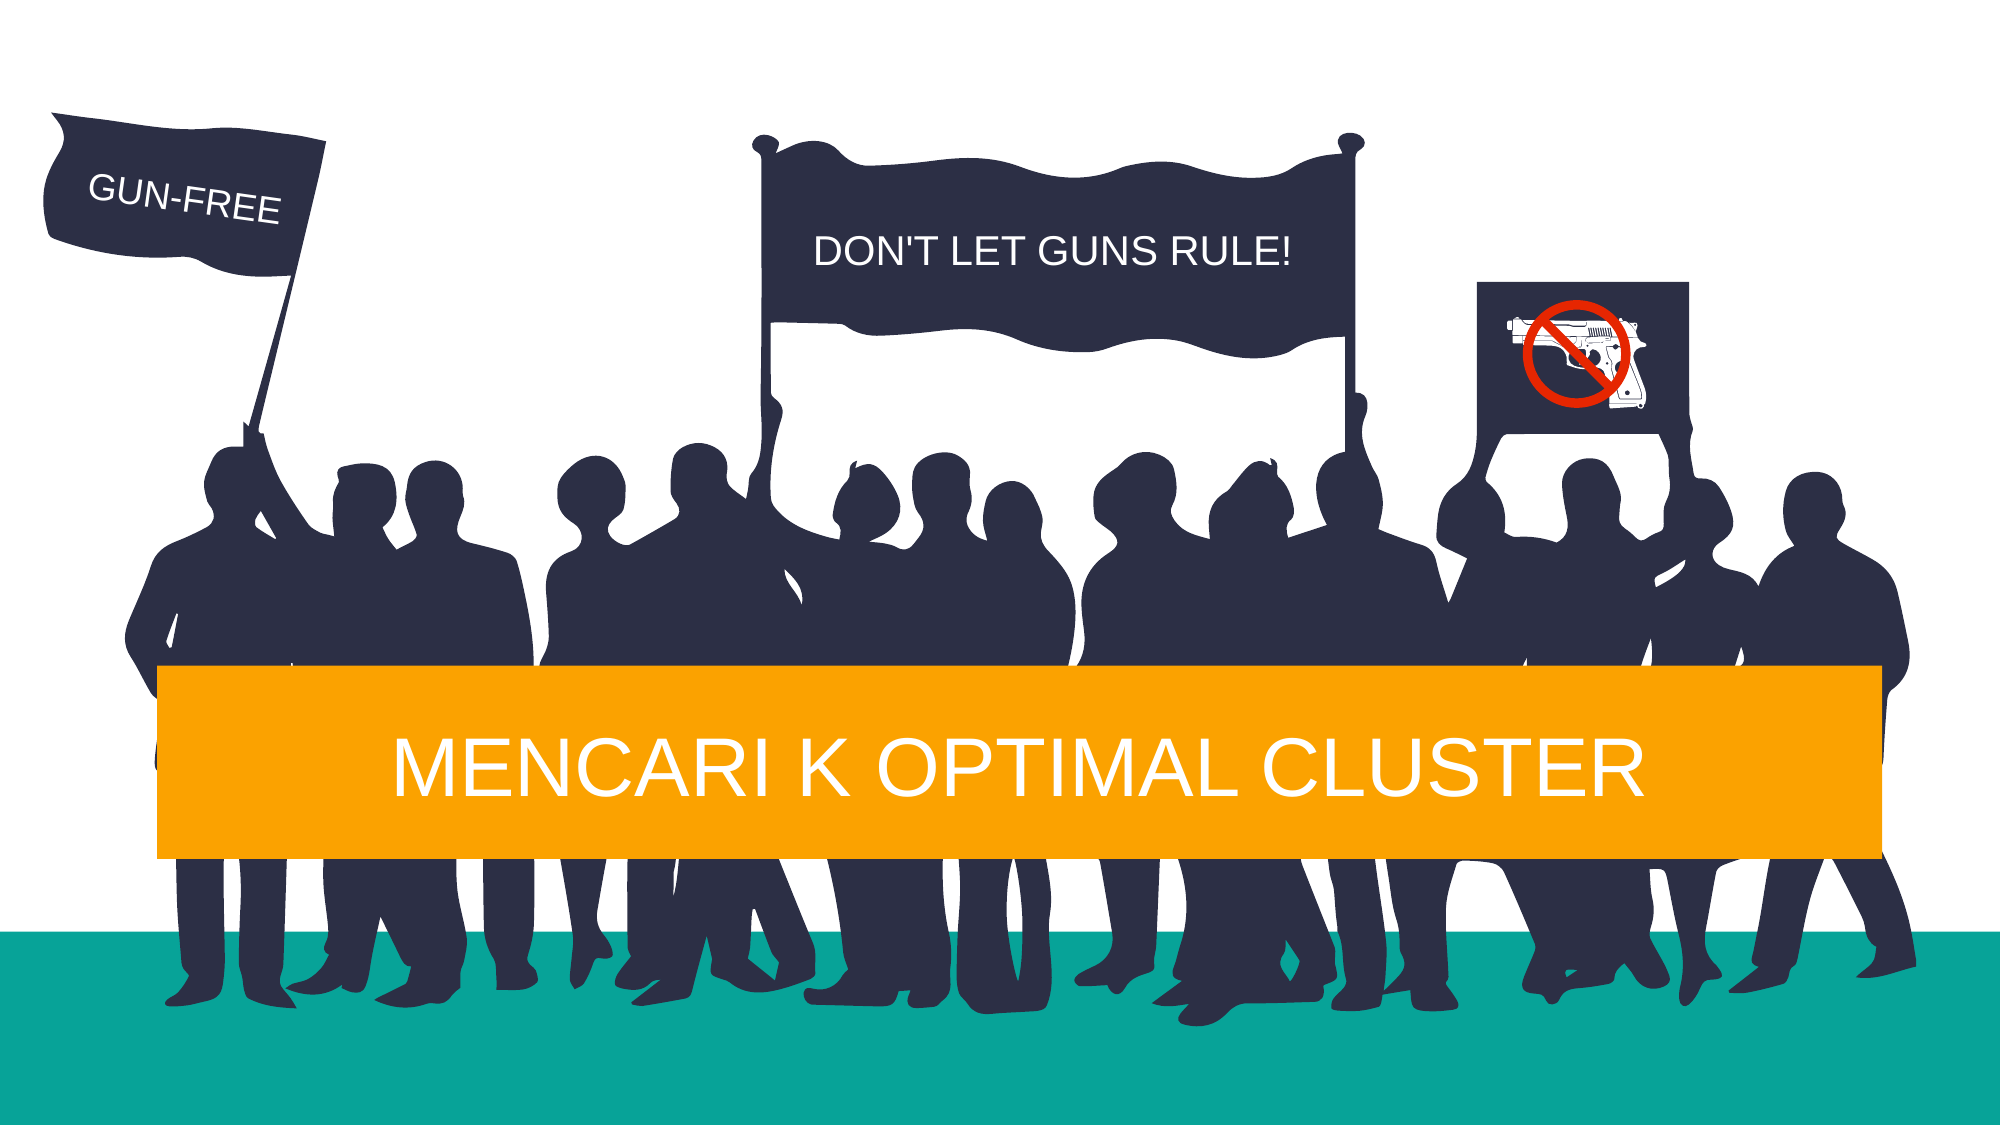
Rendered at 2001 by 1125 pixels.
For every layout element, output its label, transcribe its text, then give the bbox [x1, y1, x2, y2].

text_box [1074, 860, 1160, 995]
text_box [156, 665, 1883, 860]
text_box [238, 860, 297, 1009]
text_box GUN-FREE [69, 151, 302, 243]
text_box [539, 132, 1910, 762]
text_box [1507, 300, 1647, 409]
text_box [483, 860, 538, 991]
text_box [1151, 860, 1338, 1027]
text_box [1832, 853, 1917, 978]
text_box DON'T LET GUNS RULE! [770, 216, 1348, 282]
text_box [1328, 860, 1738, 1012]
text_box [956, 860, 1052, 1015]
text_box [560, 860, 613, 990]
text_box MENCARI K OPTIMAL CLUSTER [375, 706, 1665, 821]
text_box [285, 860, 467, 1008]
text_box [0, 931, 2000, 1125]
text_box [803, 860, 952, 1009]
text_box [165, 860, 225, 1007]
text_box [614, 860, 816, 1007]
text_box [1728, 860, 1824, 994]
text_box [43, 112, 534, 699]
